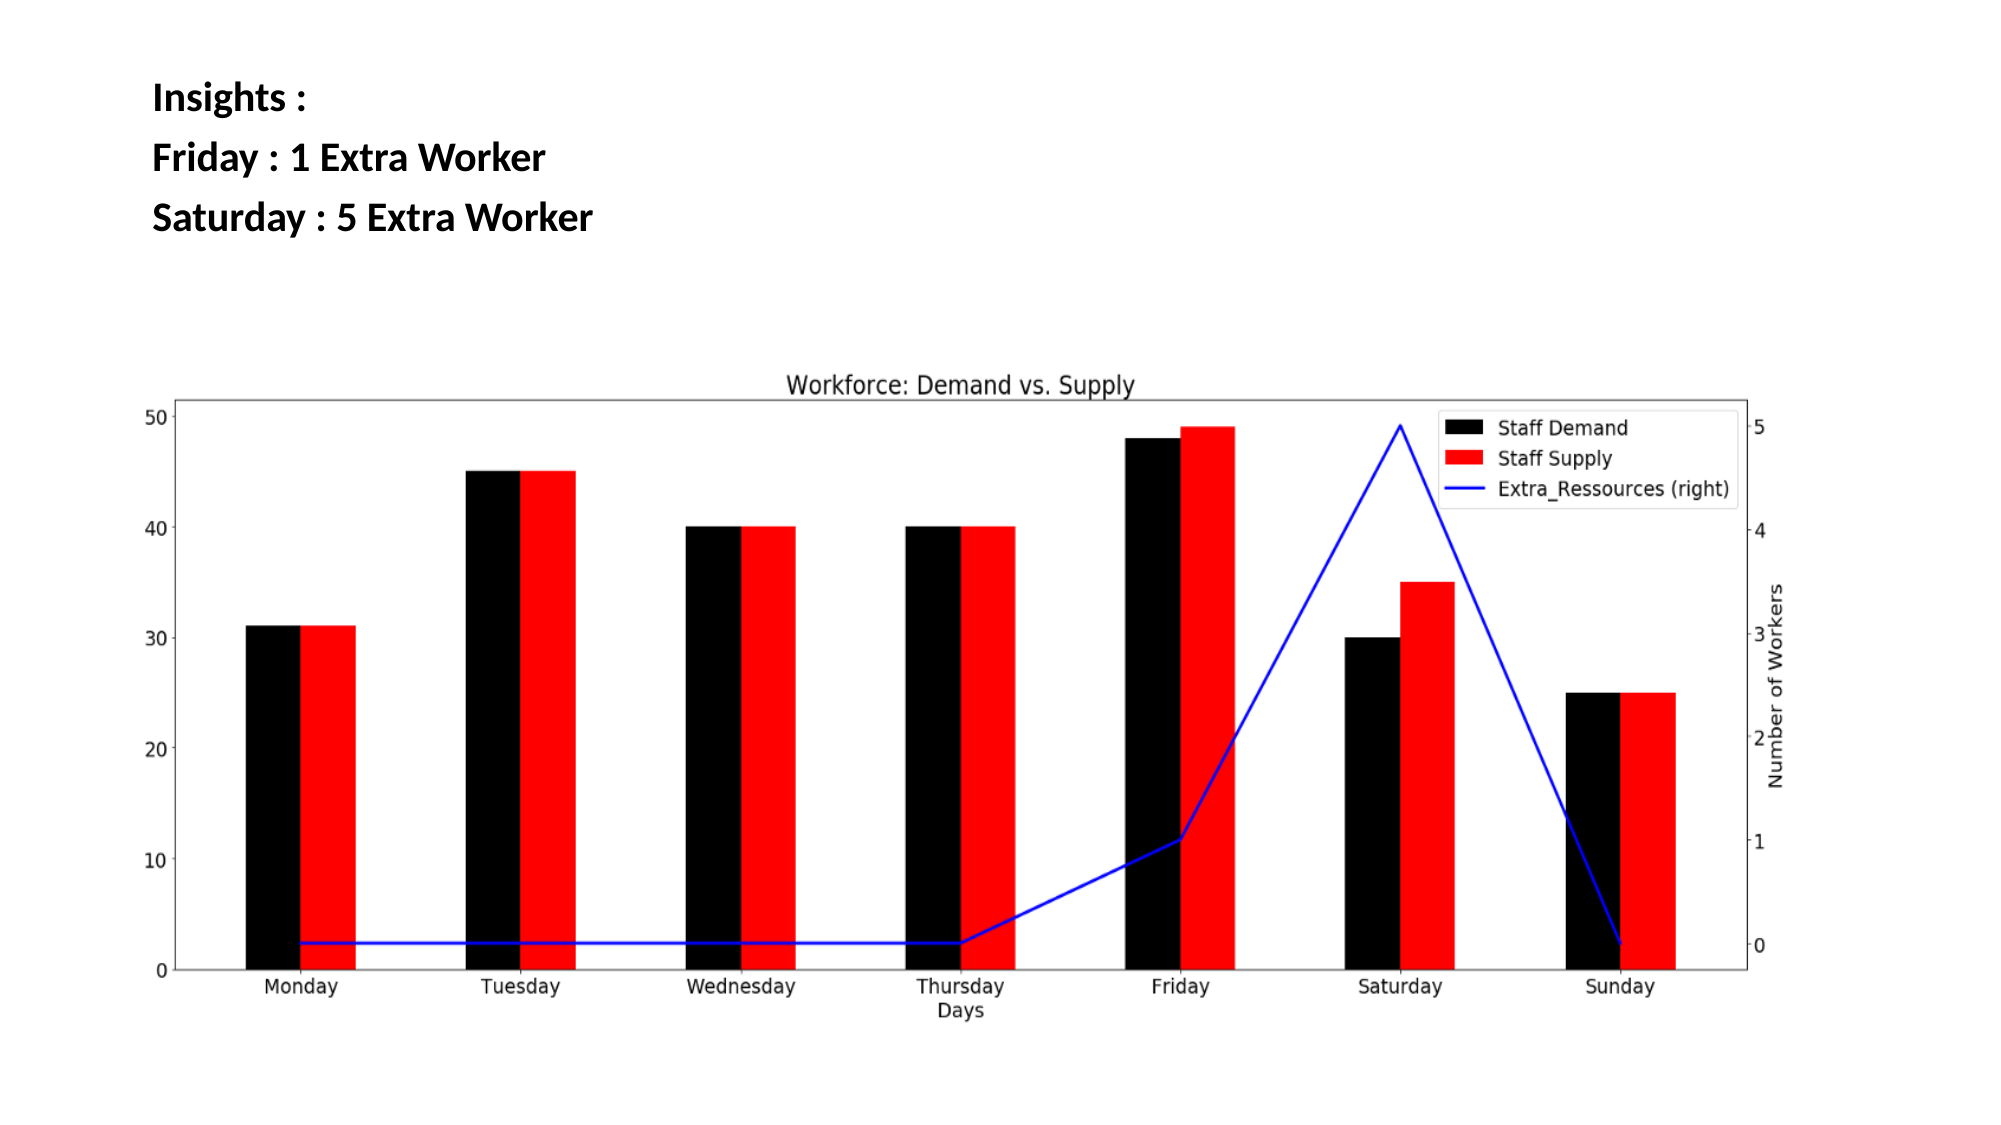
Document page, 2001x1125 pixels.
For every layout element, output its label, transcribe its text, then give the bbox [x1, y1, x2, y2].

picture [137, 367, 1793, 1028]
list Insights : Friday : 1 Extra Worker Saturday : 5 Extra Worker [137, 67, 1863, 250]
